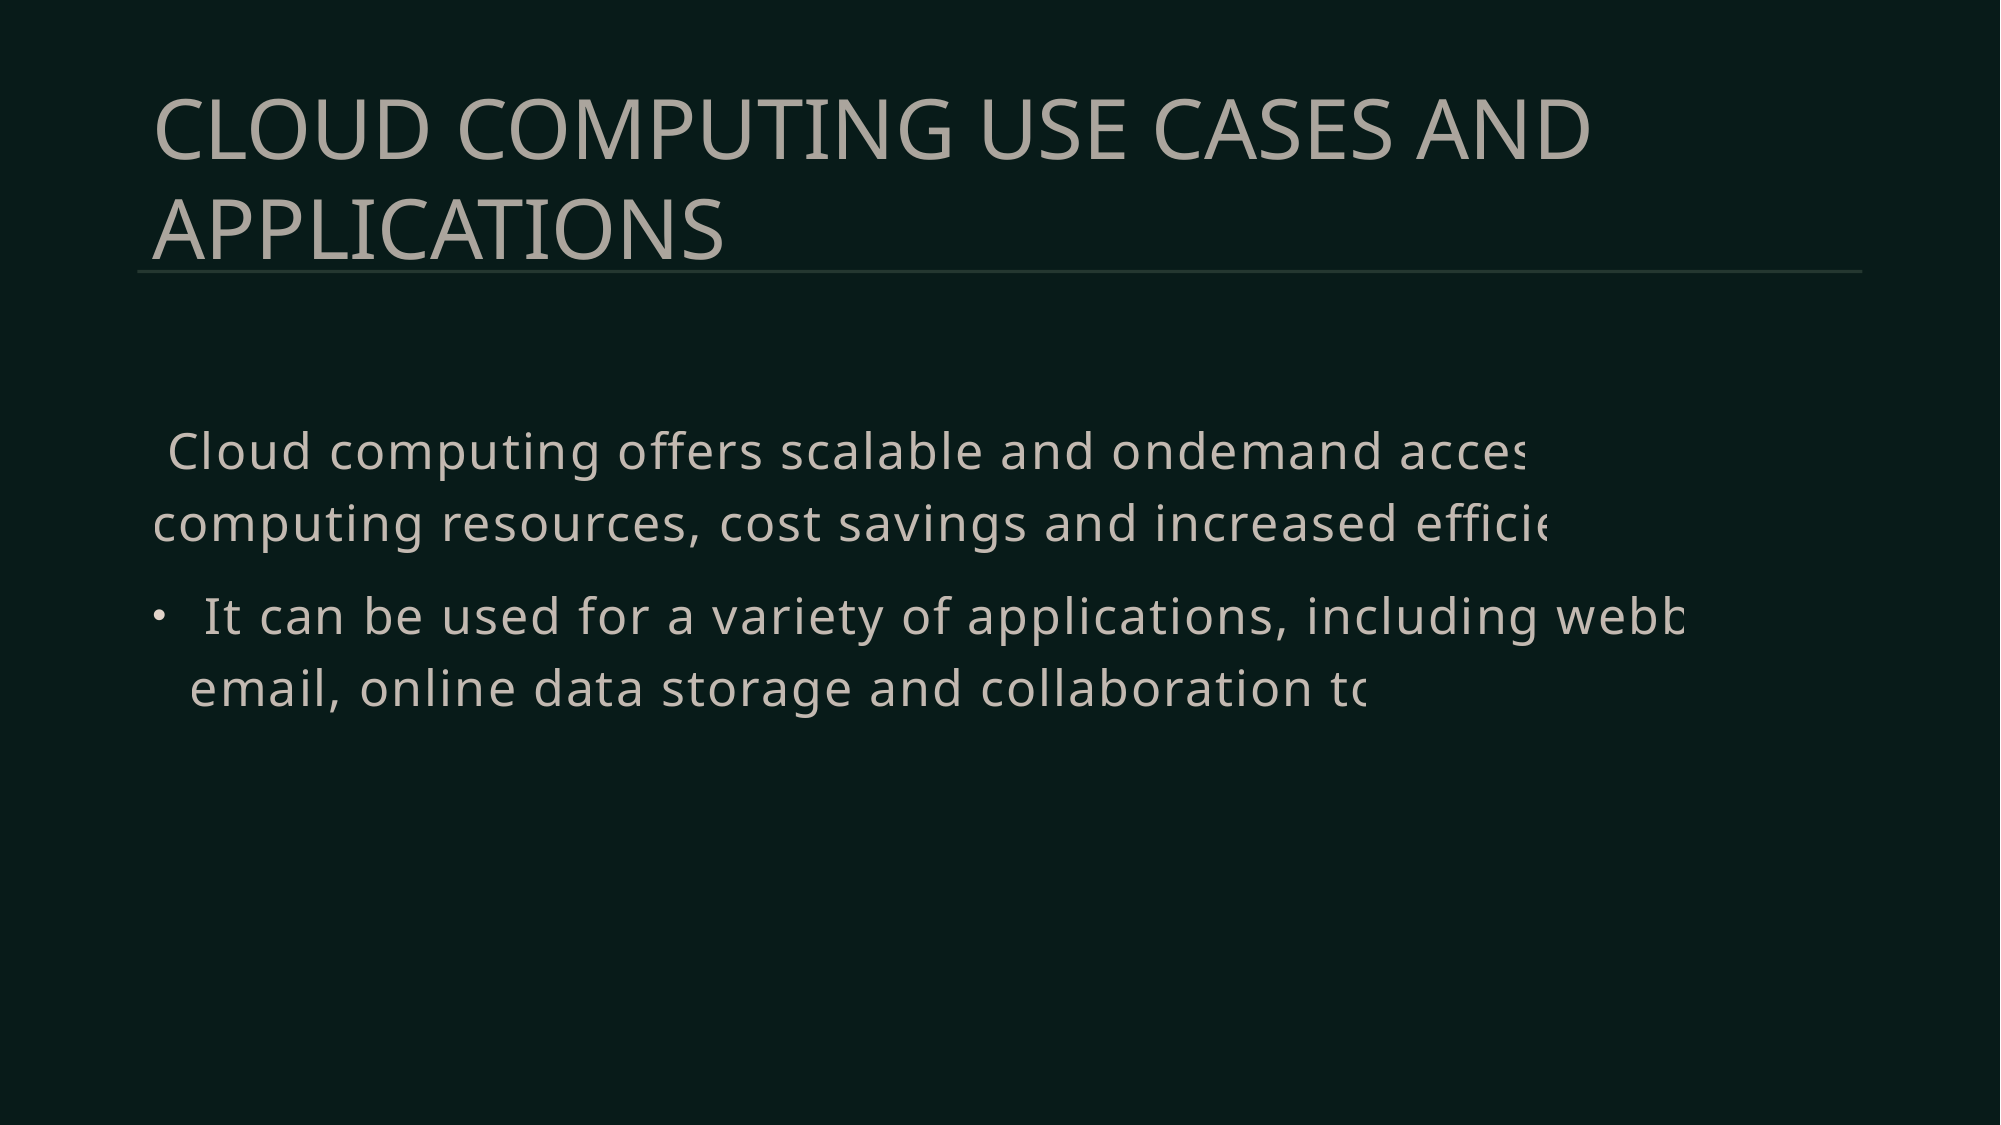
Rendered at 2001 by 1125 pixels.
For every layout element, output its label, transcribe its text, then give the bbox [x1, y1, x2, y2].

list Cloud computing offers scalable and ondemand access to computing resources, cost savings and increased efficiency. It can be used for a variety of applications, including webbased email, online data storage and collaboration tools. [137, 399, 1863, 982]
title CLOUD COMPUTING USE CASES AND APPLICATIONS [137, 108, 1863, 244]
